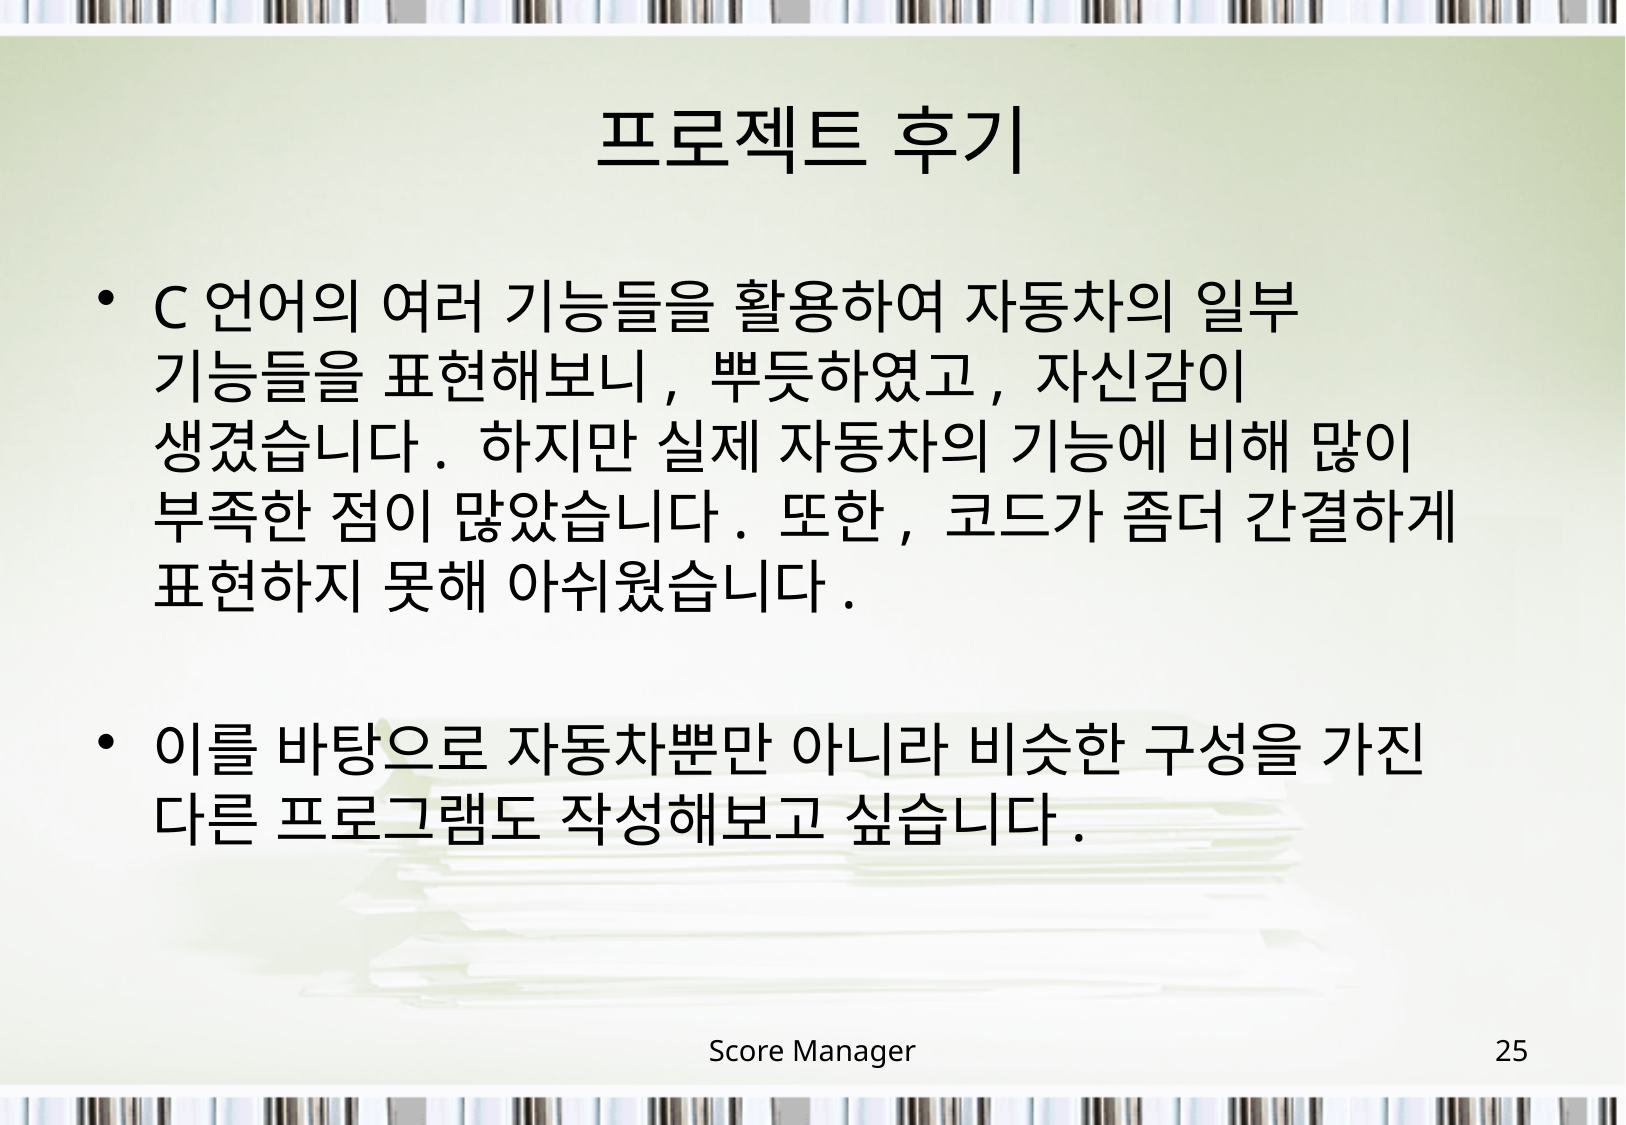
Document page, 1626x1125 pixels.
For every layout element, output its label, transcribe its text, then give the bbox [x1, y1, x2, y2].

footer Score Manager [555, 1024, 1070, 1103]
title 프로젝트 후기 [81, 45, 1544, 233]
picture [0, 0, 1626, 1125]
list C언어의 여러 기능들을 활용하여 자동차의 일부 기능들을 표현해보니, 뿌듯하였고, 자신감이 생겼습니다. 하지만 실제 자동차의 기능에 비해 많이 부족한 점이 많았습니다. 또한, 코드가 좀더 간결하게 표현하지 못해 아쉬웠습니다. 이를 바탕으로 자동차뿐만 아니라 비슷한 구성을 가진 다른 프로그램도 작성해보고 싶습니다. [81, 262, 1544, 1005]
slide_number 25 [1164, 1024, 1544, 1103]
